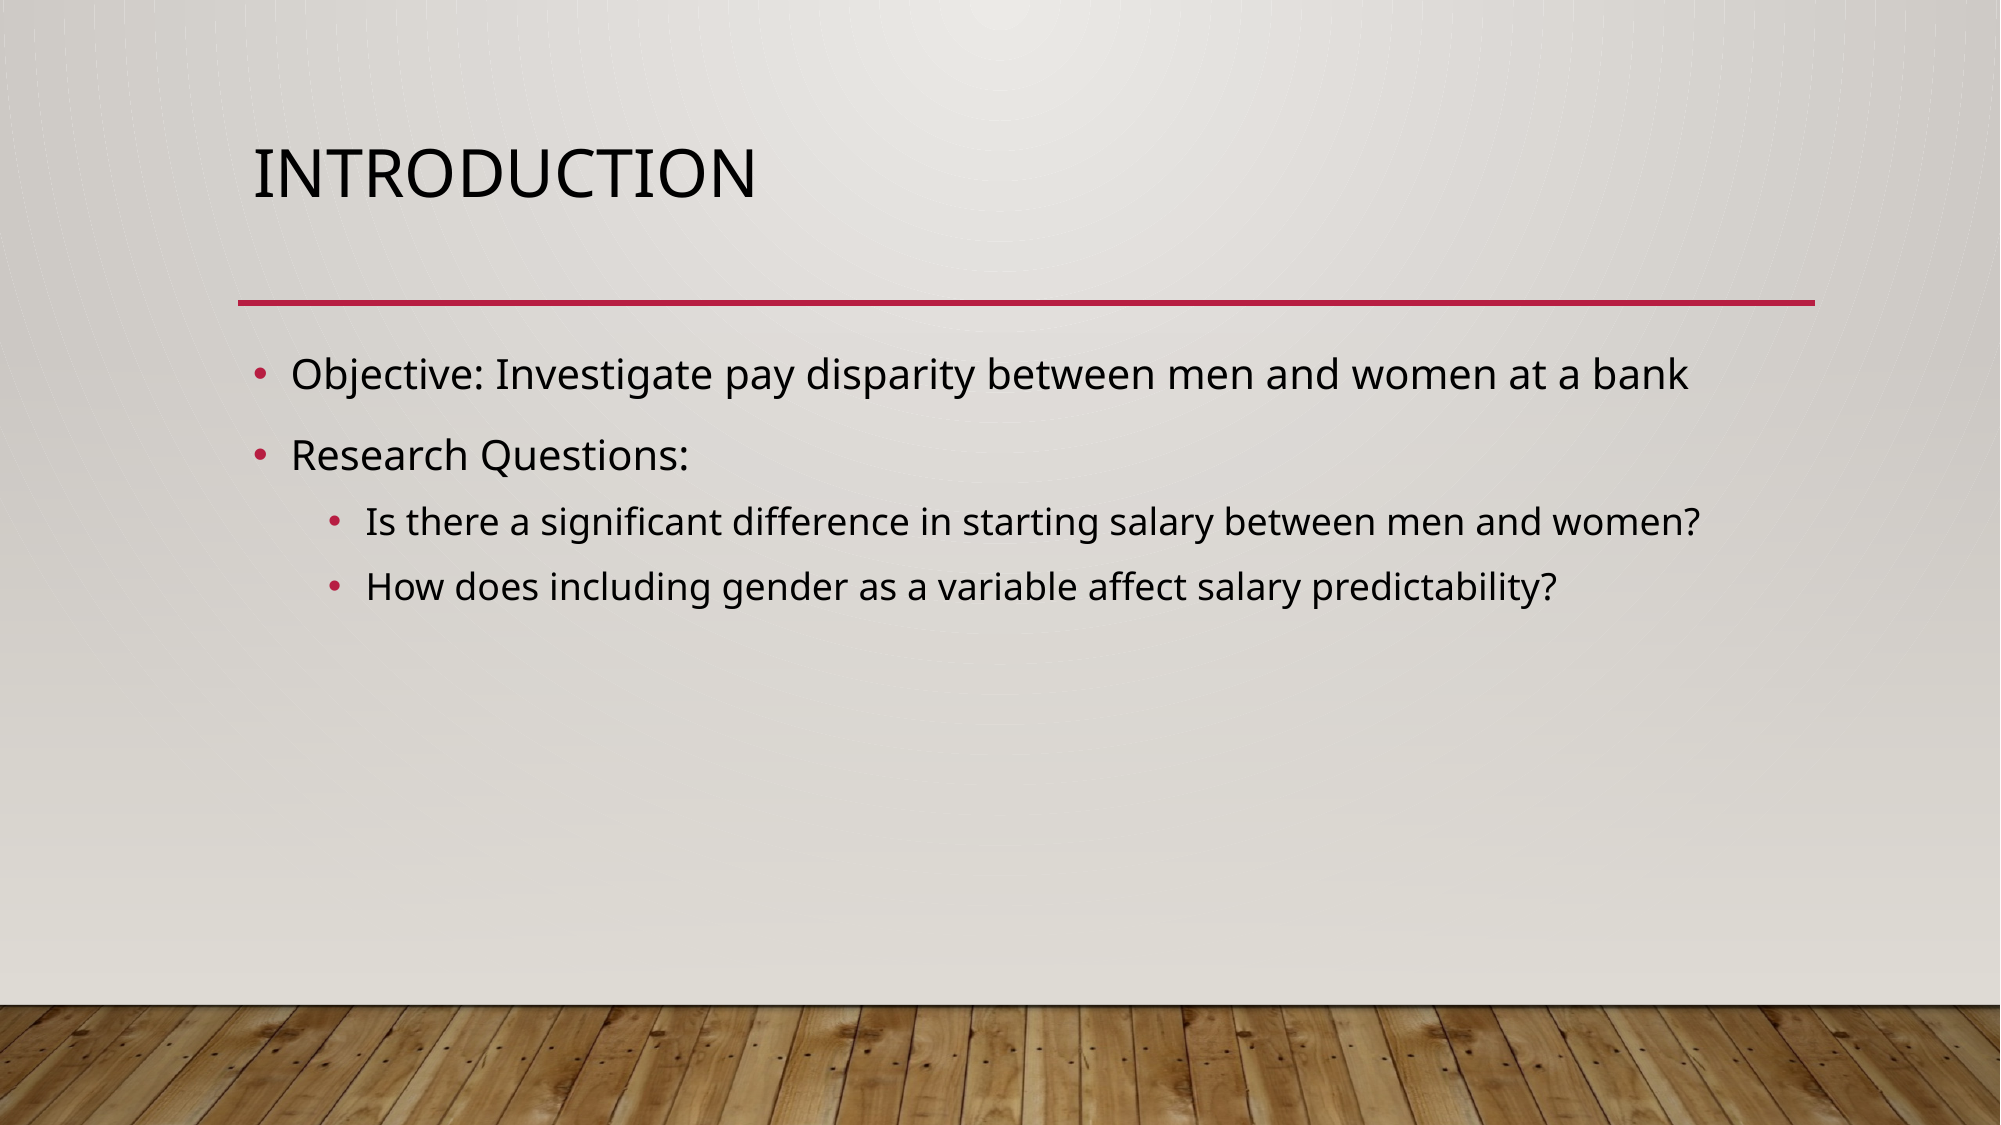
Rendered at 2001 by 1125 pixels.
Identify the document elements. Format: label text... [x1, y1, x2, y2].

title Introduction [238, 131, 1814, 305]
picture [0, 1005, 2000, 1125]
list Objective: Investigate pay disparity between men and women at a bank Research Questions: Is there a significant difference in starting salary between men and women? How does including gender as a variable affect salary predictability? [238, 330, 1814, 897]
